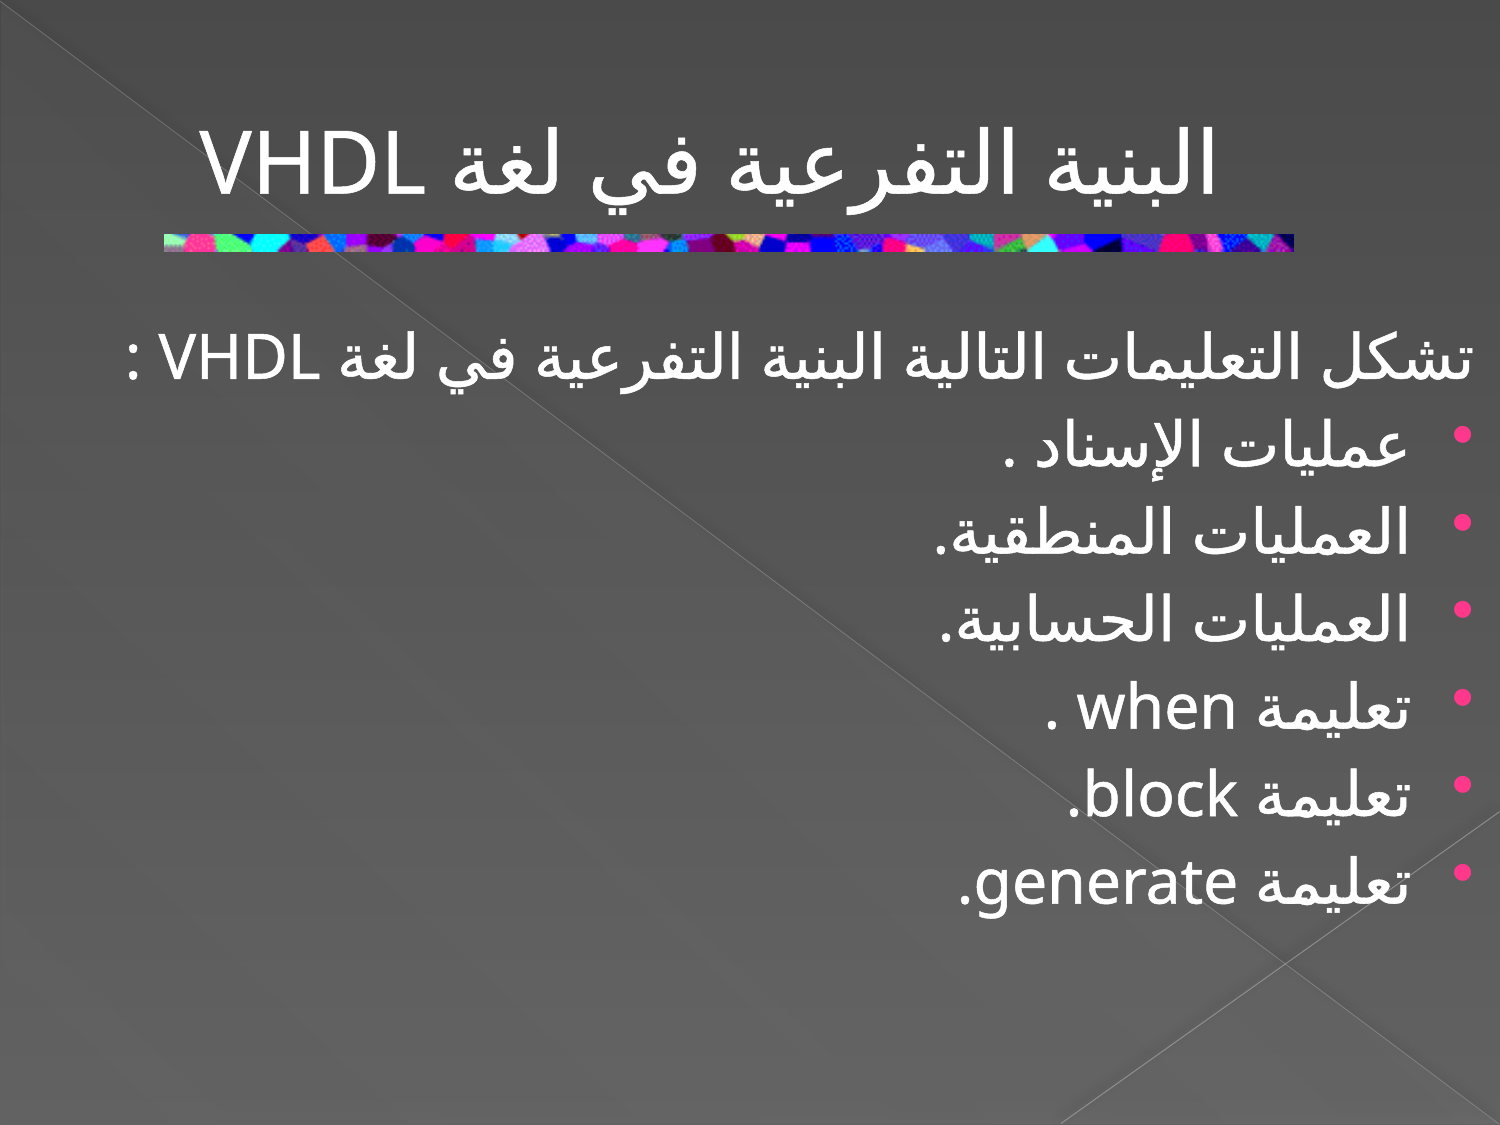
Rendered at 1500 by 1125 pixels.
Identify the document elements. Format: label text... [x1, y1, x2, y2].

title البنية التفرعية في لغة VHDL [75, 43, 1425, 274]
list تشكل التعليمات التالية البنية التفرعية في لغة VHDL : عمليات الإسناد . العمليات المنطقية. العمليات الحسابية. تعليمة when . تعليمة block. تعليمة generate. [0, 308, 1500, 1059]
picture [163, 234, 1294, 253]
